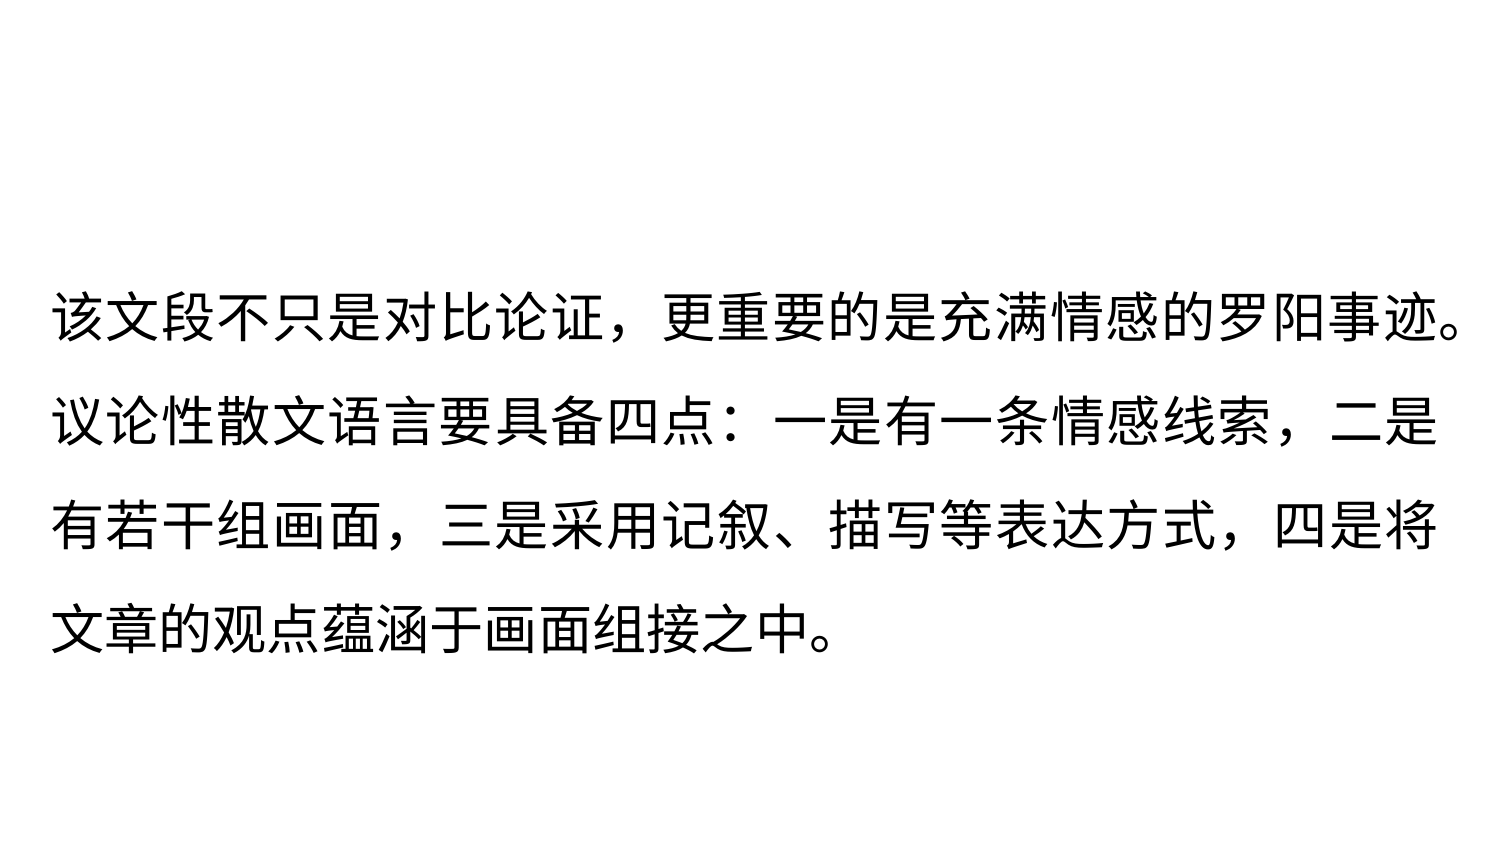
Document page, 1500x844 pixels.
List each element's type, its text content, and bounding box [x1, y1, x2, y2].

text_box 该文段不只是对比论证，更重要的是充满情感的罗阳事迹。 议论性散文语言要具备四点：一是有一条情感线索，二是有若干组画面，三是采用记叙、描写等表达方式，四是将文章的观点蕴涵于画面组接之中。 [35, 236, 1454, 668]
